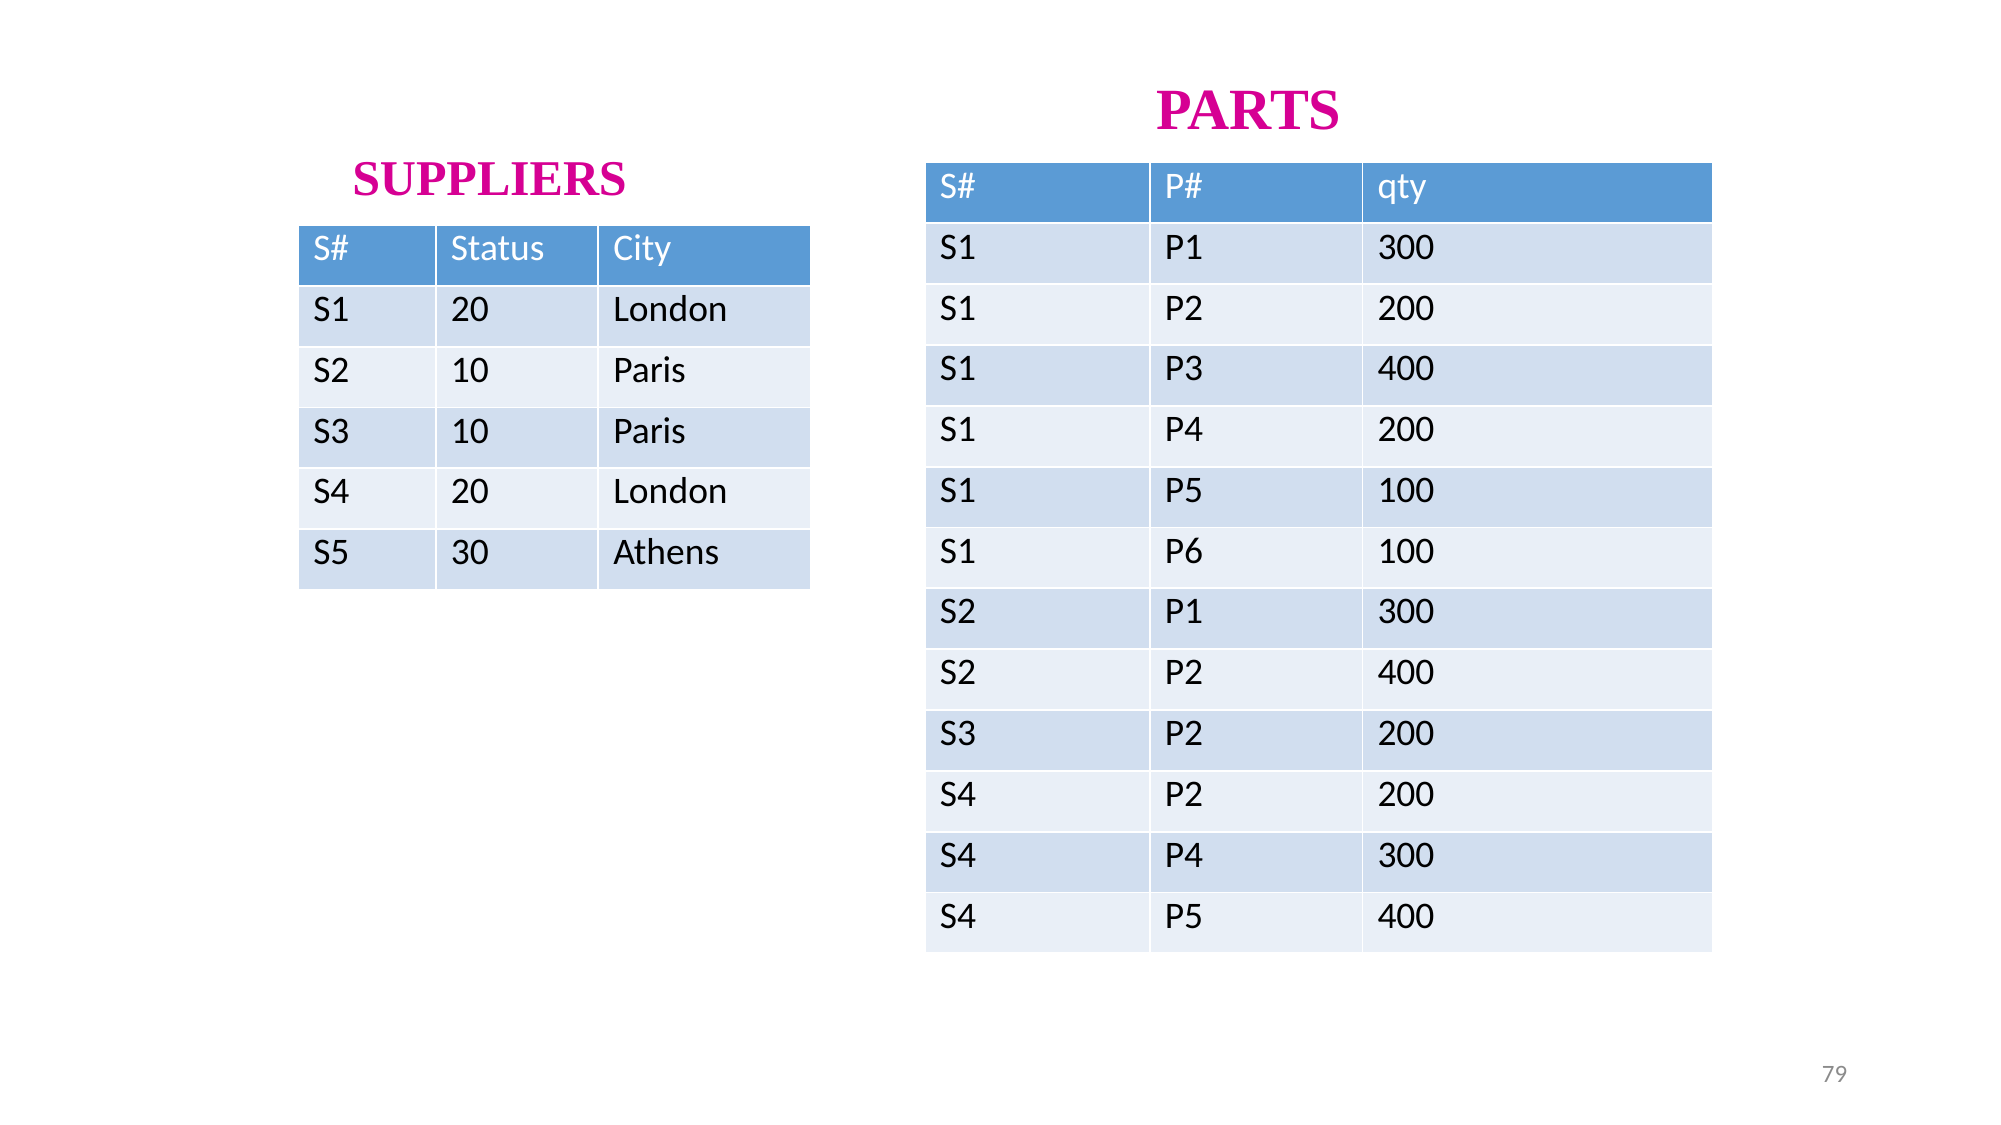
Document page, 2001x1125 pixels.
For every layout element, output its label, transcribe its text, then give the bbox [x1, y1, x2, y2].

table_cell S1 [926, 285, 1149, 344]
table_cell Paris [599, 348, 810, 407]
table_header S# [926, 163, 1149, 222]
table_cell 200 [1363, 285, 1712, 344]
table_cell 300 [1363, 589, 1712, 648]
table_cell 10 [437, 408, 597, 467]
table_cell 400 [1363, 893, 1712, 952]
table_cell S4 [926, 893, 1149, 952]
table_cell P5 [1151, 468, 1362, 527]
table_cell S3 [926, 711, 1149, 770]
table_header S# [299, 226, 435, 285]
table_cell 300 [1363, 833, 1712, 892]
table_cell 300 [1363, 224, 1712, 283]
table_cell Paris [599, 408, 810, 467]
table_cell S5 [299, 530, 435, 589]
table_cell P3 [1151, 346, 1362, 405]
table_cell S1 [299, 287, 435, 346]
table_cell P1 [1151, 224, 1362, 283]
table_cell S1 [926, 224, 1149, 283]
slide_number 79 [1412, 1042, 1863, 1103]
table_cell P2 [1151, 772, 1362, 831]
table_cell 400 [1363, 650, 1712, 709]
table_cell S2 [926, 650, 1149, 709]
text_box SUPPLIERS [337, 138, 689, 213]
table_cell 30 [437, 530, 597, 589]
table_cell 100 [1363, 528, 1712, 587]
table_cell P1 [1151, 589, 1362, 648]
table_cell P4 [1151, 407, 1362, 466]
table_cell S1 [926, 346, 1149, 405]
table_cell S2 [926, 589, 1149, 648]
table_cell 10 [437, 348, 597, 407]
table_cell P4 [1151, 833, 1362, 892]
table_cell 100 [1363, 468, 1712, 527]
table_header Status [437, 226, 597, 285]
table_cell S1 [926, 528, 1149, 587]
table_cell S1 [926, 468, 1149, 527]
table_cell P5 [1151, 893, 1362, 952]
table_header City [599, 226, 810, 285]
table_cell P2 [1151, 711, 1362, 770]
table_cell 200 [1363, 711, 1712, 770]
table_cell 200 [1363, 407, 1712, 466]
table_header qty [1363, 163, 1712, 222]
table_cell London [599, 287, 810, 346]
table_cell London [599, 469, 810, 528]
table_cell S4 [926, 833, 1149, 892]
table_cell P2 [1151, 285, 1362, 344]
table_cell 20 [437, 469, 597, 528]
table_cell 20 [437, 287, 597, 346]
table_cell S1 [926, 407, 1149, 466]
table_cell 400 [1363, 346, 1712, 405]
table_cell P6 [1151, 528, 1362, 587]
table_cell P2 [1151, 650, 1362, 709]
table_cell S2 [299, 348, 435, 407]
table_cell 200 [1363, 772, 1712, 831]
table_header P# [1151, 163, 1362, 222]
table_cell S4 [299, 469, 435, 528]
table_cell S4 [926, 772, 1149, 831]
text_box PARTS [1141, 63, 1392, 149]
table_cell S3 [299, 408, 435, 467]
table_cell Athens [599, 530, 810, 589]
